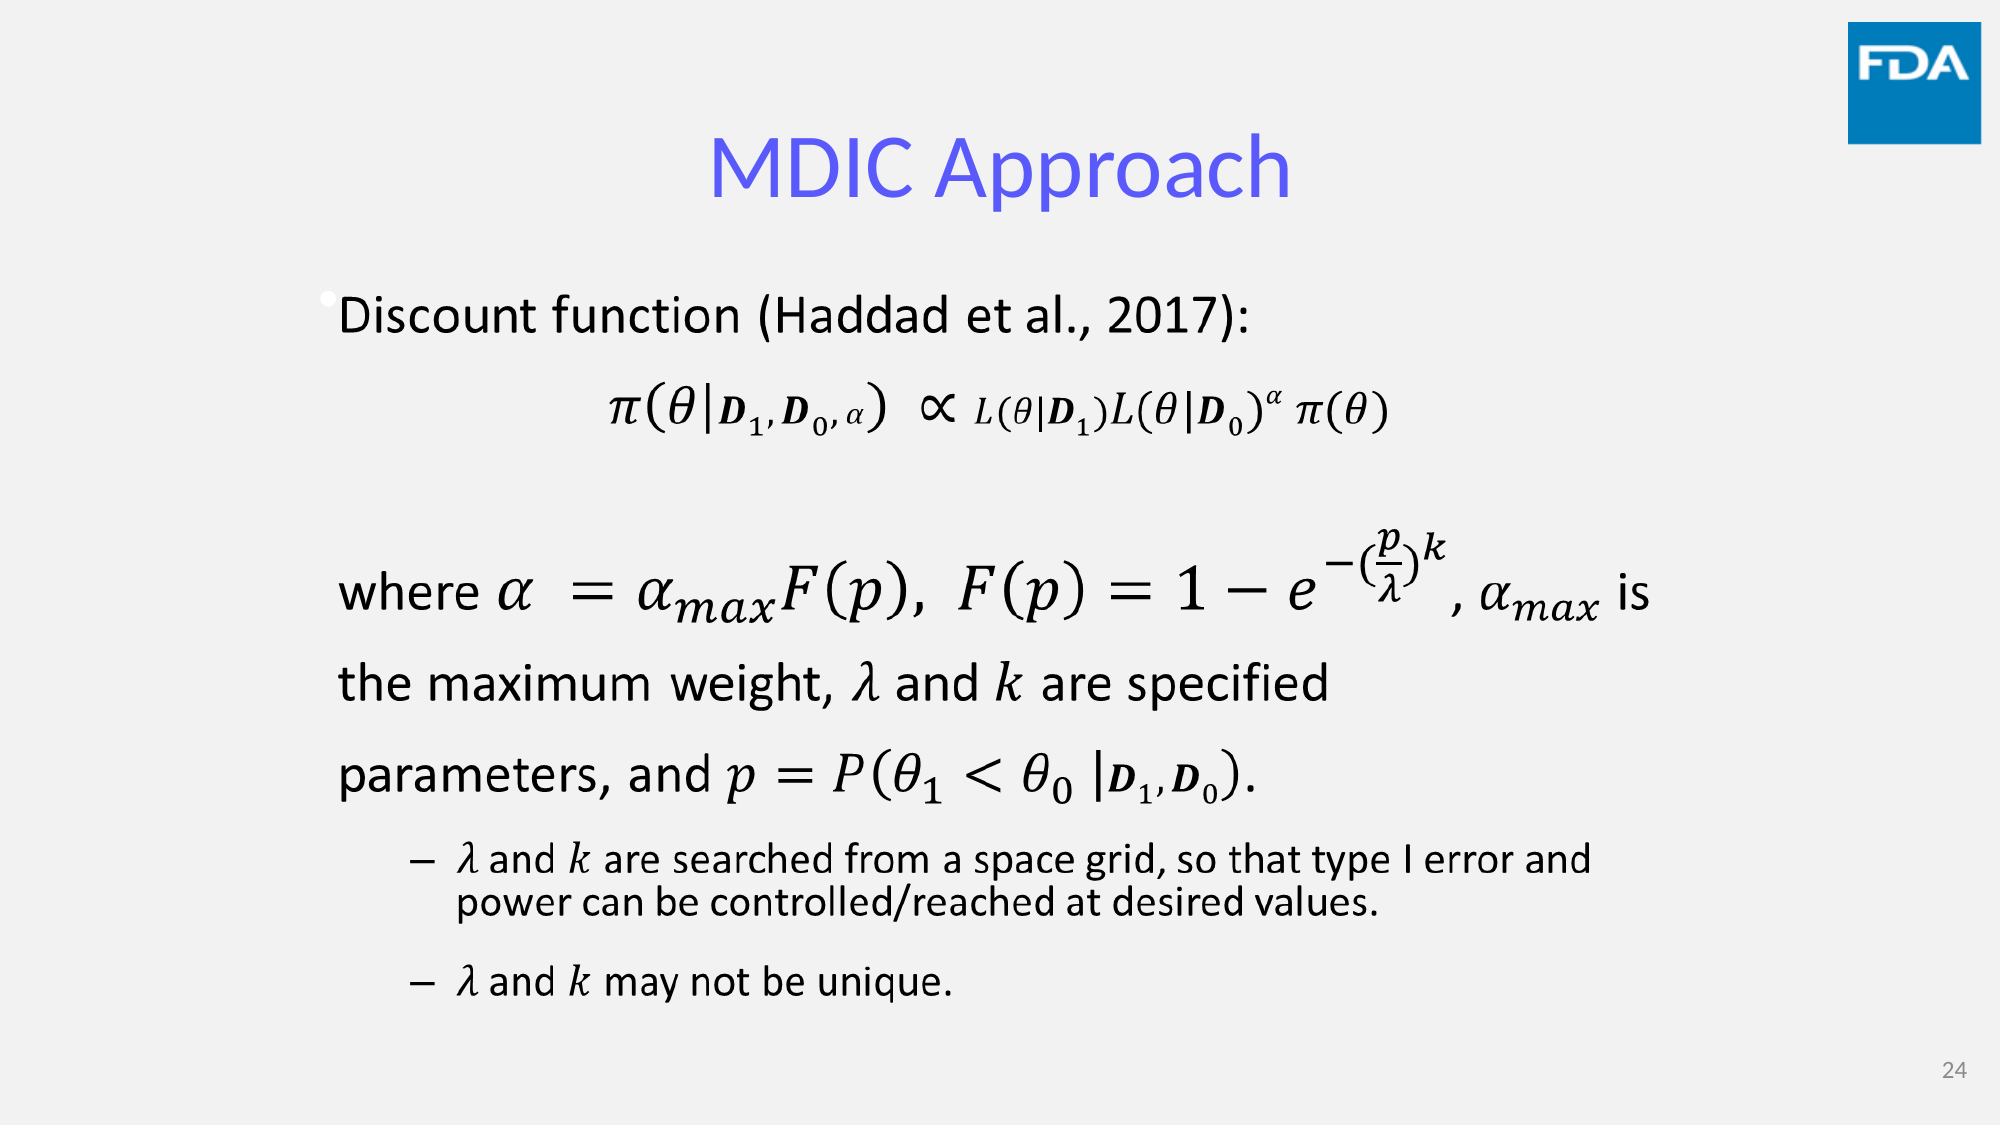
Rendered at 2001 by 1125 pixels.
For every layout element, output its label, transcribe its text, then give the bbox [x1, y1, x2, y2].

picture [1927, 46, 1968, 80]
list [303, 262, 1699, 1033]
title MDIC Approach [303, 91, 1699, 244]
slide_number 24 [1532, 1038, 1983, 1099]
picture [1848, 22, 1983, 146]
picture [1859, 46, 1929, 80]
